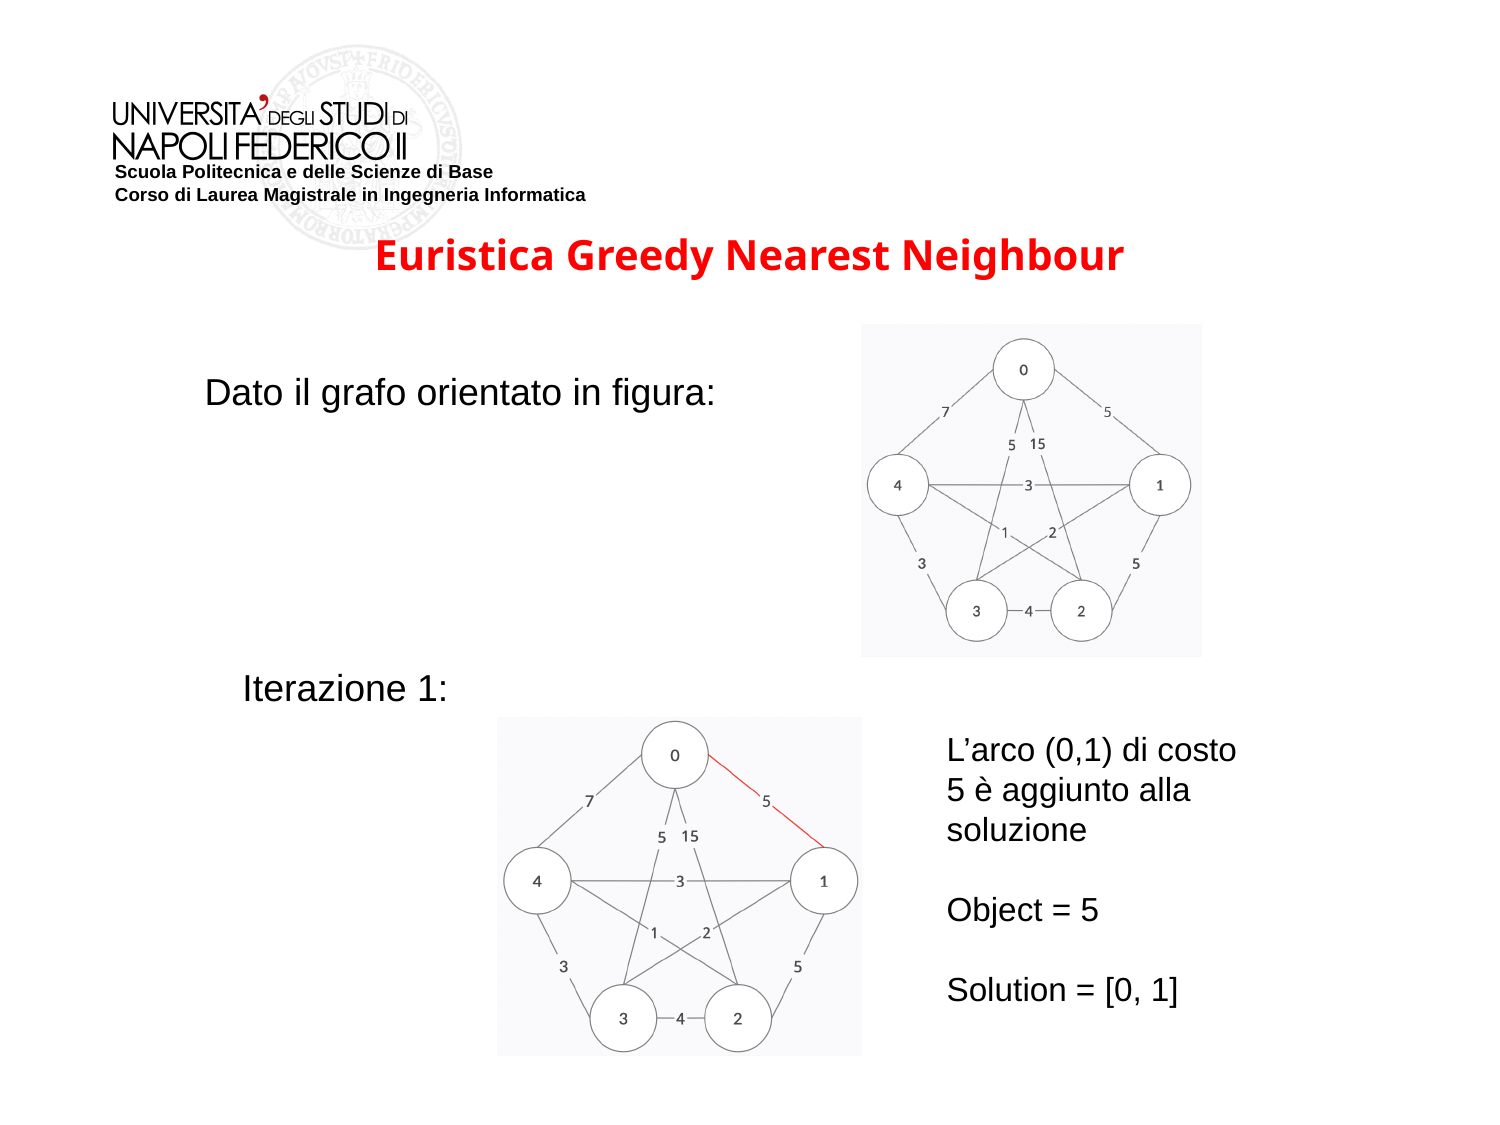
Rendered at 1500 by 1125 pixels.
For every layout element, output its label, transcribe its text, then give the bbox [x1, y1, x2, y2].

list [861, 324, 1202, 658]
text_box L’arco (0,1) di costo 5 è aggiunto alla soluzione Object = 5 Solution = [0, 1] [931, 721, 1273, 1016]
picture [497, 717, 862, 1057]
text_box Dato il grafo orientato in figura: [189, 360, 807, 421]
title Euristica Greedy Nearest Neighbour [75, 221, 1425, 300]
text_box Iterazione 1: [227, 656, 498, 717]
picture [112, 42, 465, 221]
